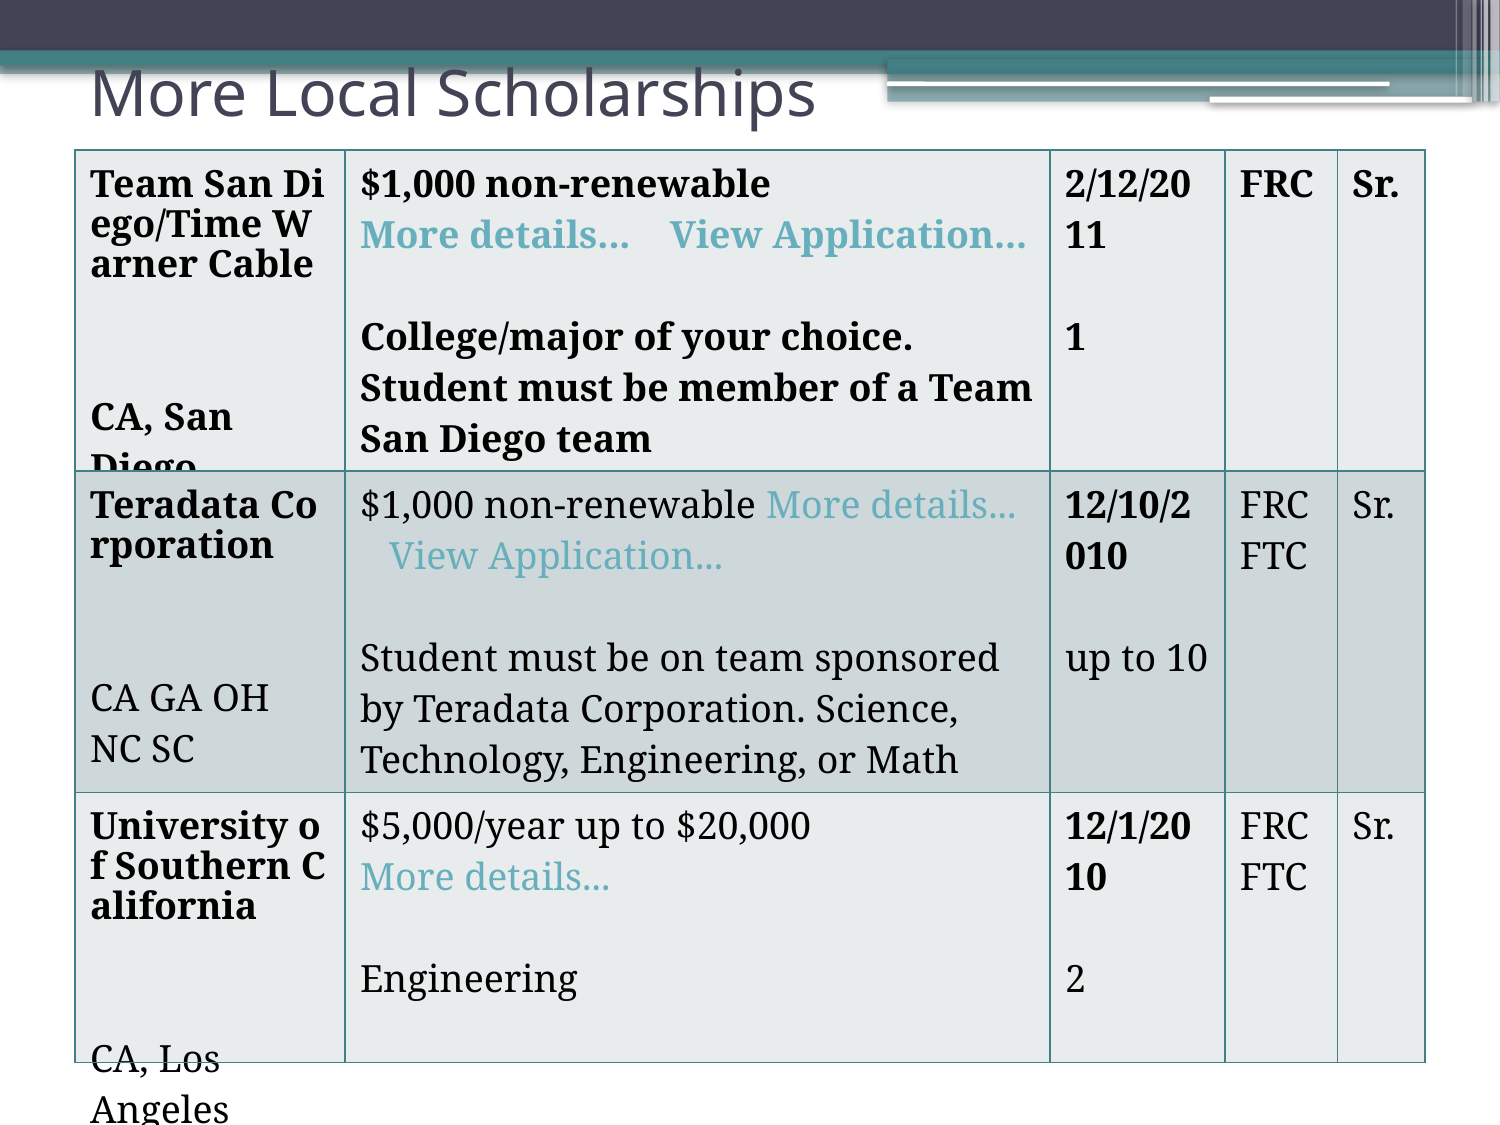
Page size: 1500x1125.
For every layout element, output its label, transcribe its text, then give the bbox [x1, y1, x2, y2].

table_header $1,000 non-renewable More details... View Application... College/major of your choice. Student must be member of a Team San Diego team [346, 151, 1049, 470]
table_cell Teradata Corporation CA GA OH NC SC [76, 472, 344, 792]
table_header Sr. [1338, 151, 1424, 470]
table_cell $5,000/year up to $20,000 More details... Engineering [346, 793, 1049, 1062]
table_header 2/12/2011 1 [1051, 151, 1224, 470]
table_cell FRC FTC [1226, 793, 1337, 1062]
table_cell 12/10/2010 up to 10 [1051, 472, 1224, 792]
table_cell Sr. [1338, 472, 1424, 792]
table_header FRC [1226, 151, 1337, 470]
table_cell 12/1/2010 2 [1051, 793, 1224, 1062]
title More Local Scholarships [75, 45, 1425, 138]
table_cell FRC FTC [1226, 472, 1337, 792]
table_cell $1,000 non-renewable More details... View Application... Student must be on team sponsored by Teradata Corporation. Science, Technology, Engineering, or Math [346, 472, 1049, 792]
table_cell Sr. [1338, 793, 1424, 1062]
table_header Team San Diego/Time Warner Cable CA, San Diego [76, 151, 344, 470]
table_cell University of Southern California CA, Los Angeles [76, 793, 344, 1062]
